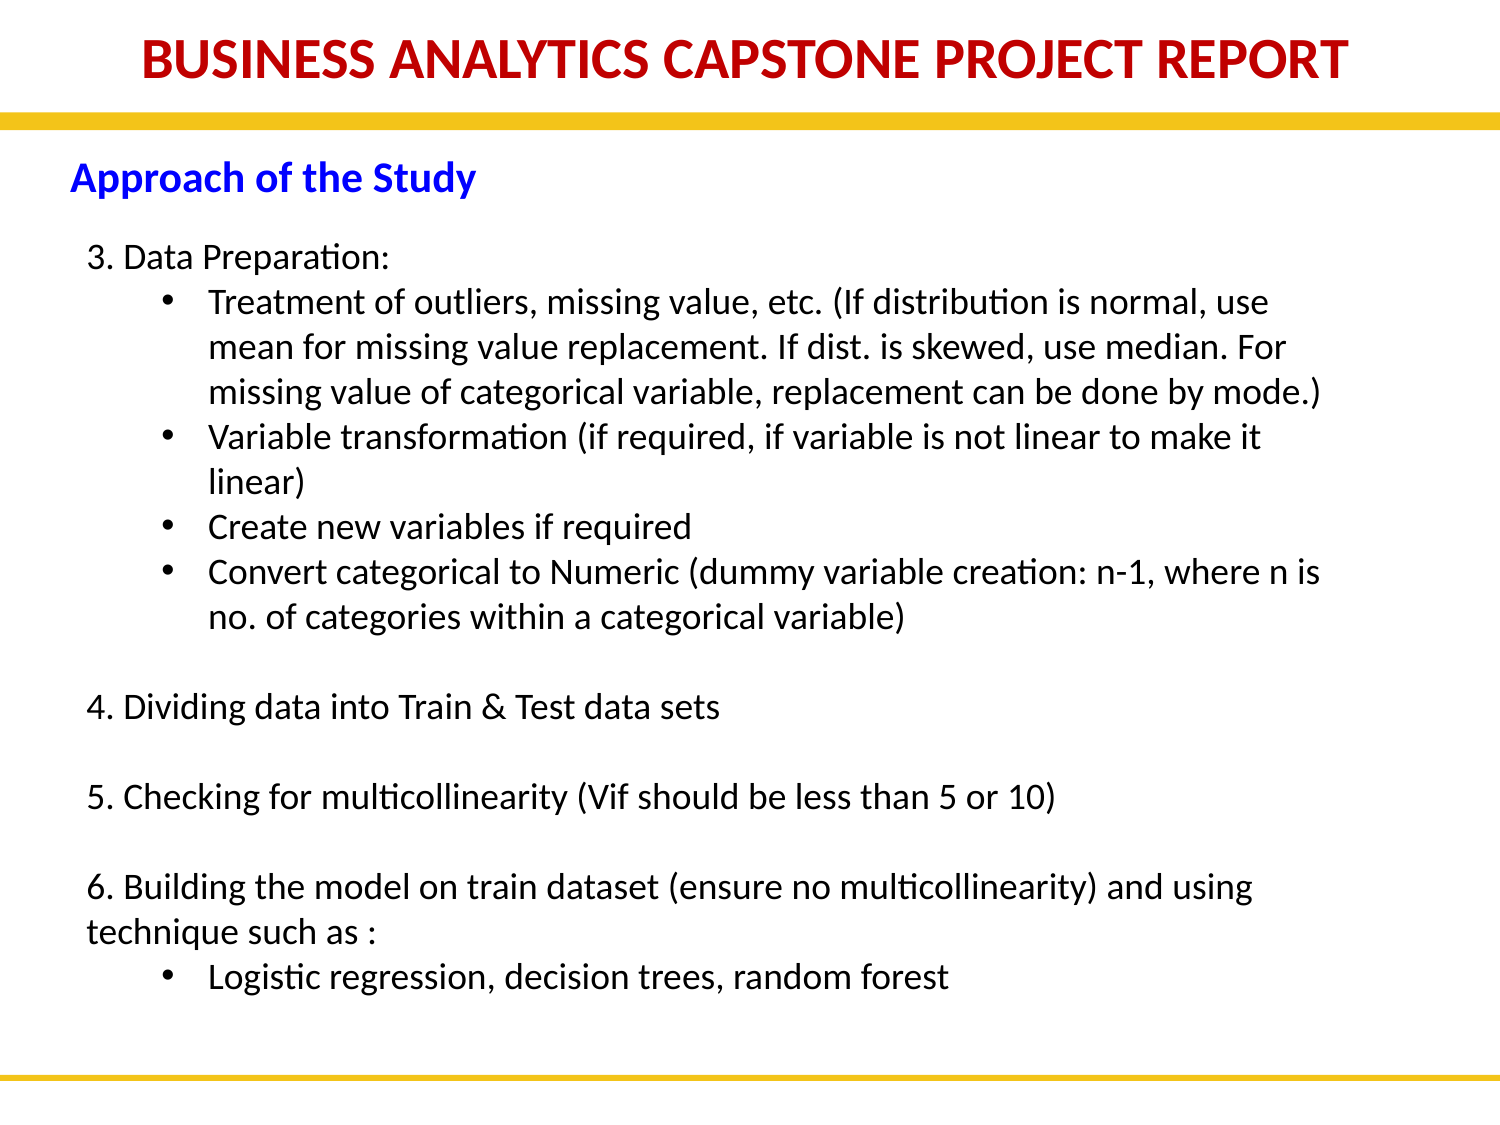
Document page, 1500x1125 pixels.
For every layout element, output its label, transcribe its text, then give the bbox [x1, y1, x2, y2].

text_box 3. Data Preparation: Treatment of outliers, missing value, etc. (If distribution is normal, use mean for missing value replacement. If dist. is skewed, use median. For missing value of categorical variable, replacement can be done by mode.) Variable transformation (if required, if variable is not linear to make it linear) Create new variables if required Convert categorical to Numeric (dummy variable creation: n-1, where n is no. of categories within a categorical variable) 4. Dividing data into Train & Test data sets 5. Checking for multicollinearity (Vif should be less than 5 or 10) 6. Building the model on train dataset (ensure no multicollinearity) and using technique such as : Logistic regression, decision trees, random forest [71, 224, 1372, 1005]
text_box [0, 1073, 1500, 1083]
text_box BUSINESS ANALYTICS CAPSTONE PROJECT REPORT [126, 12, 1364, 98]
text_box [0, 110, 1500, 132]
text_box Approach of the Study [55, 141, 493, 209]
